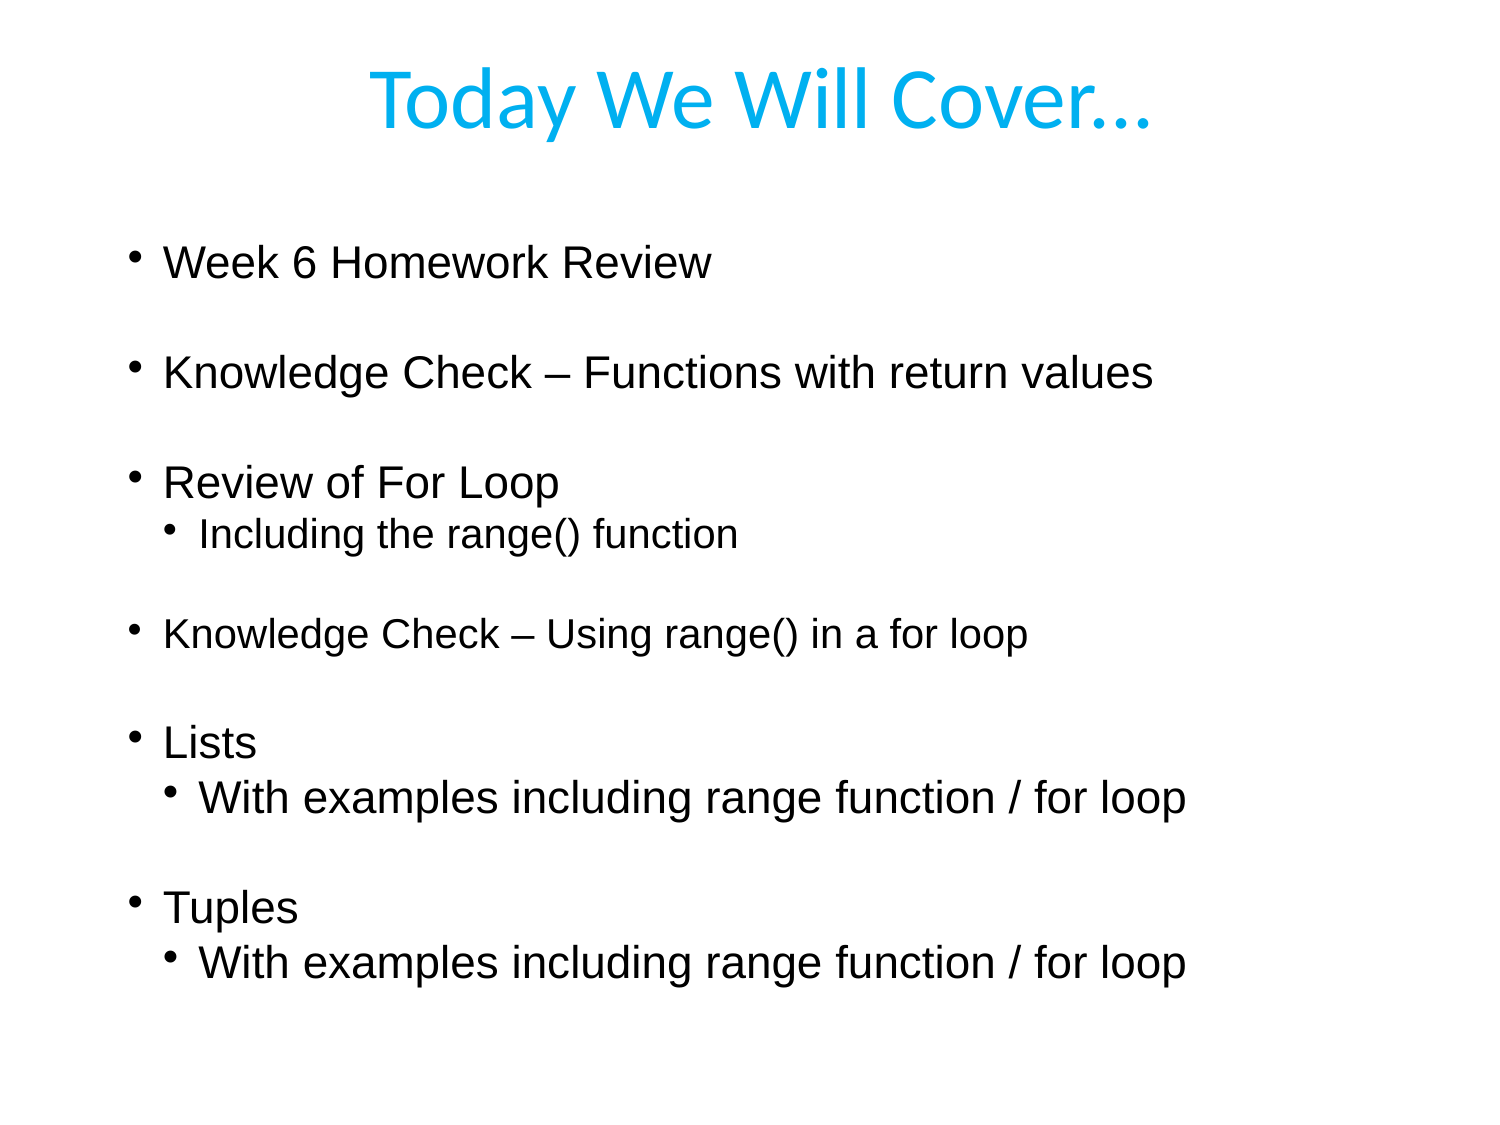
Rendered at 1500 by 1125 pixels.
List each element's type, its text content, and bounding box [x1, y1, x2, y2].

text_box Week 6 Homework Review Knowledge Check – Functions with return values Review of For Loop Including the range() function Knowledge Check – Using range() in a for loop Lists With examples including range function / for loop Tuples With examples including range function / for loop [112, 224, 1463, 1125]
title Today We Will Cover... [87, 0, 1437, 187]
